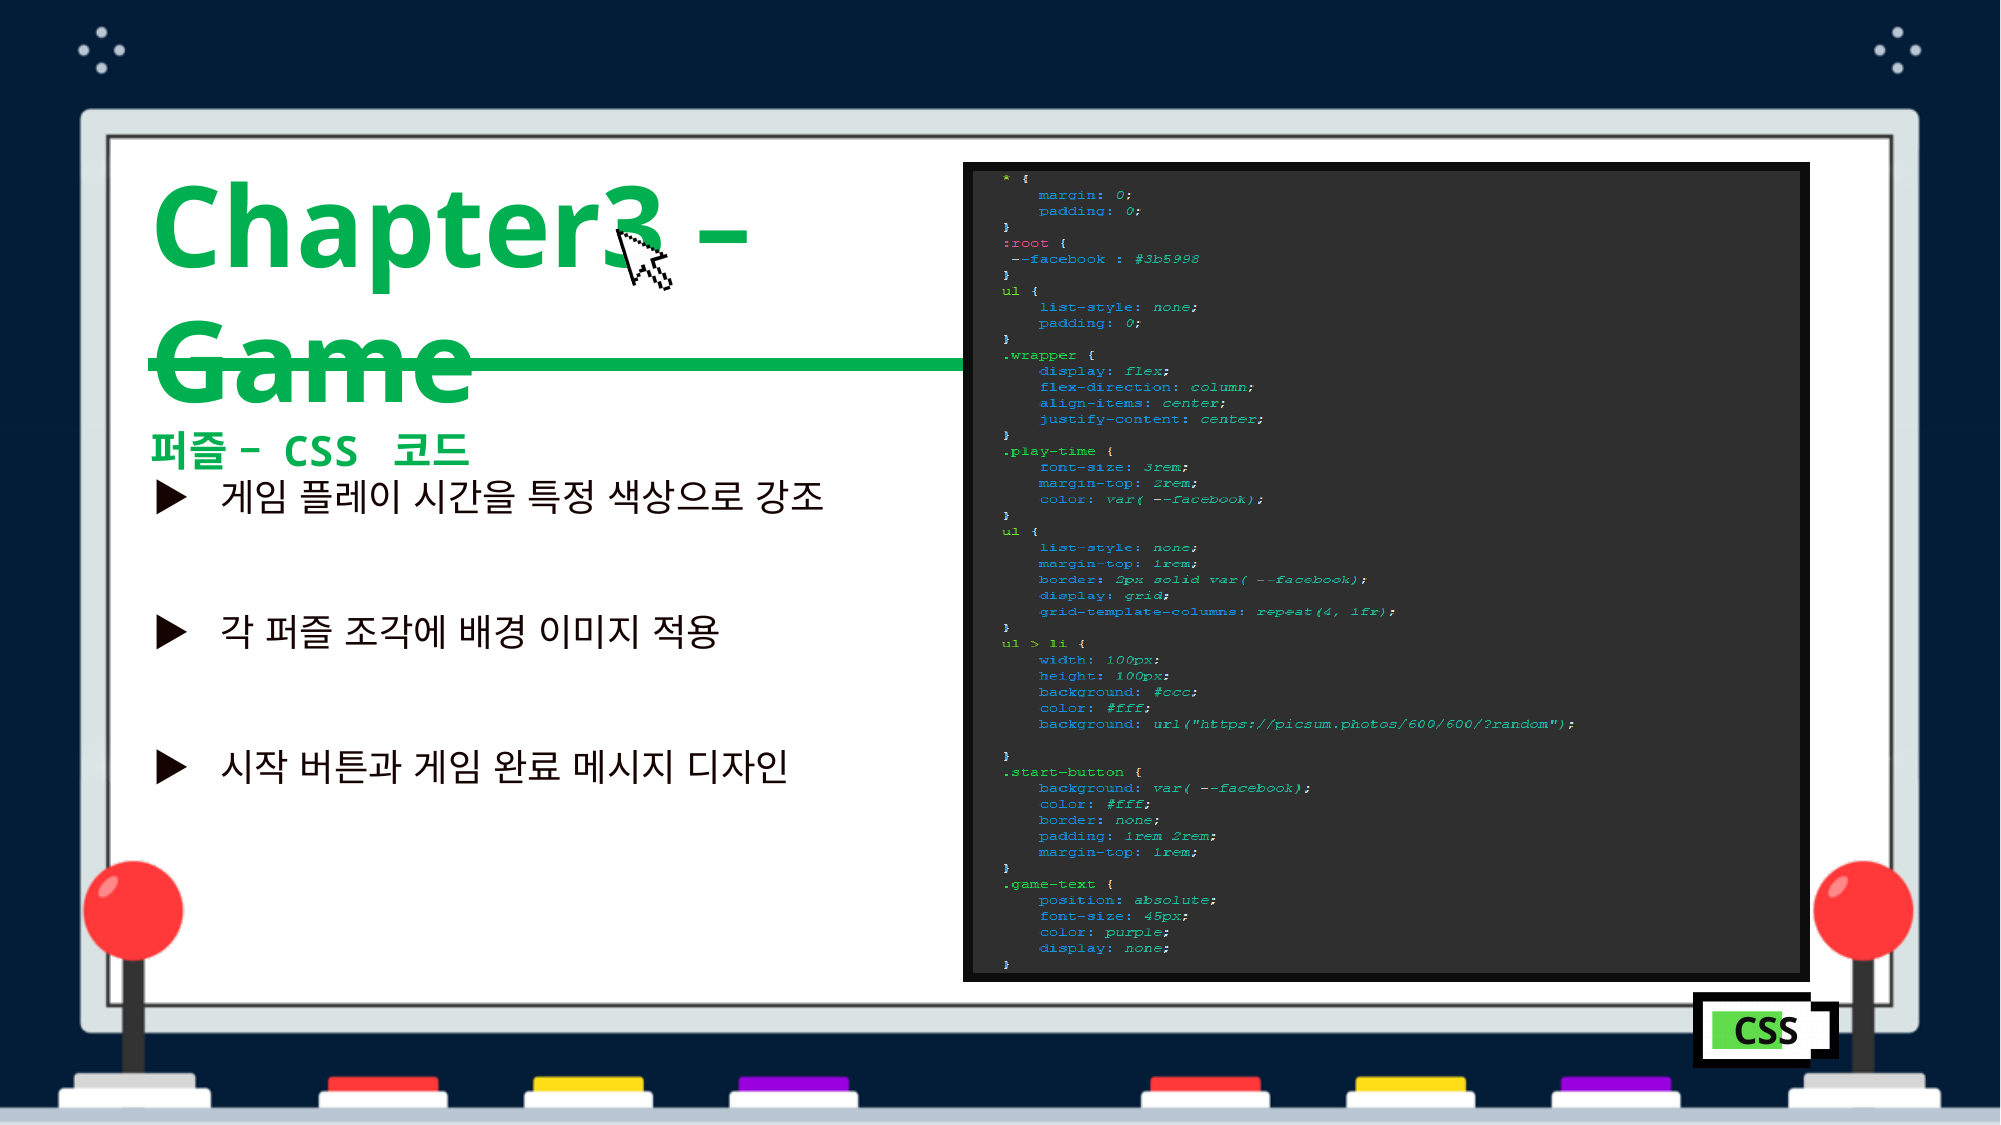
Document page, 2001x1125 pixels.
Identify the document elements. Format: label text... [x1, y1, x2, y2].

picture [0, 0, 2001, 1125]
text_box ▶ 게임 플레이 시간을 특정 색상으로 강조 ▶ 각 퍼즐 조각에 배경 이미지 적용 ▶ 시작 버튼과 게임 완료 메시지 디자인 [138, 466, 939, 842]
text_box Chapter3 –Game 퍼즐 – CSS 코드 [135, 147, 1069, 483]
text_box [967, 166, 1806, 979]
